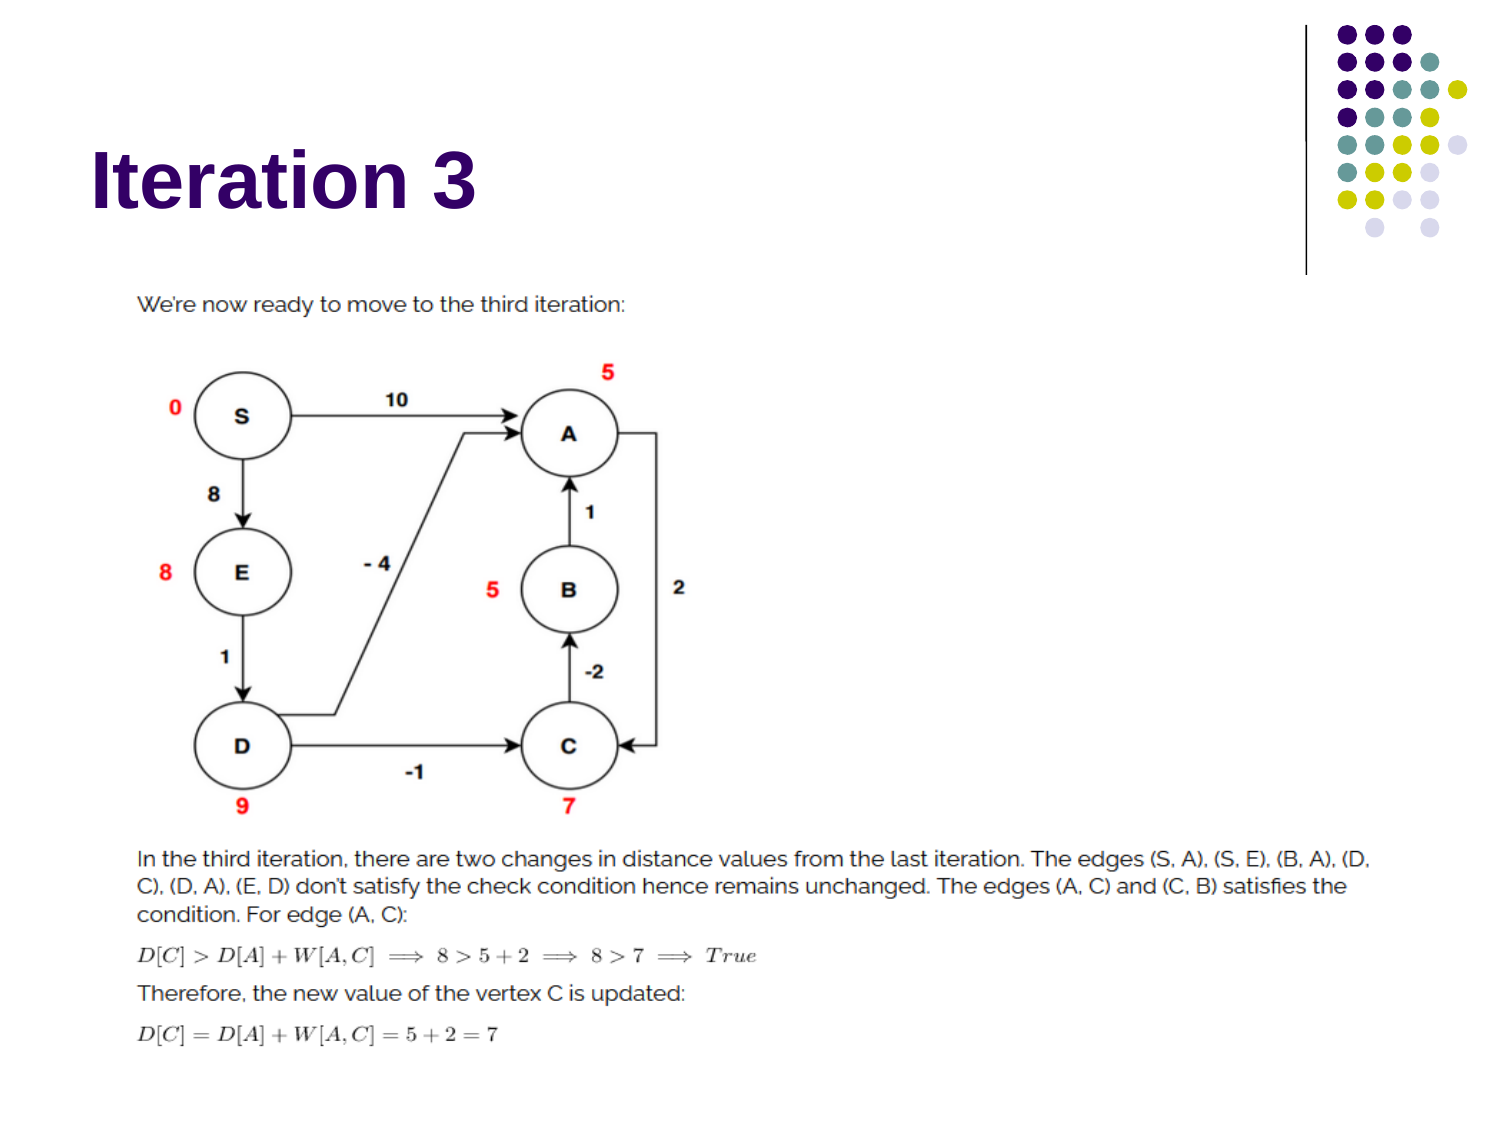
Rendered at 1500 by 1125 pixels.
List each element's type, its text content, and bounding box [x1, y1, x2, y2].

title Iteration 3 [75, 20, 1313, 233]
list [74, 281, 1413, 1063]
